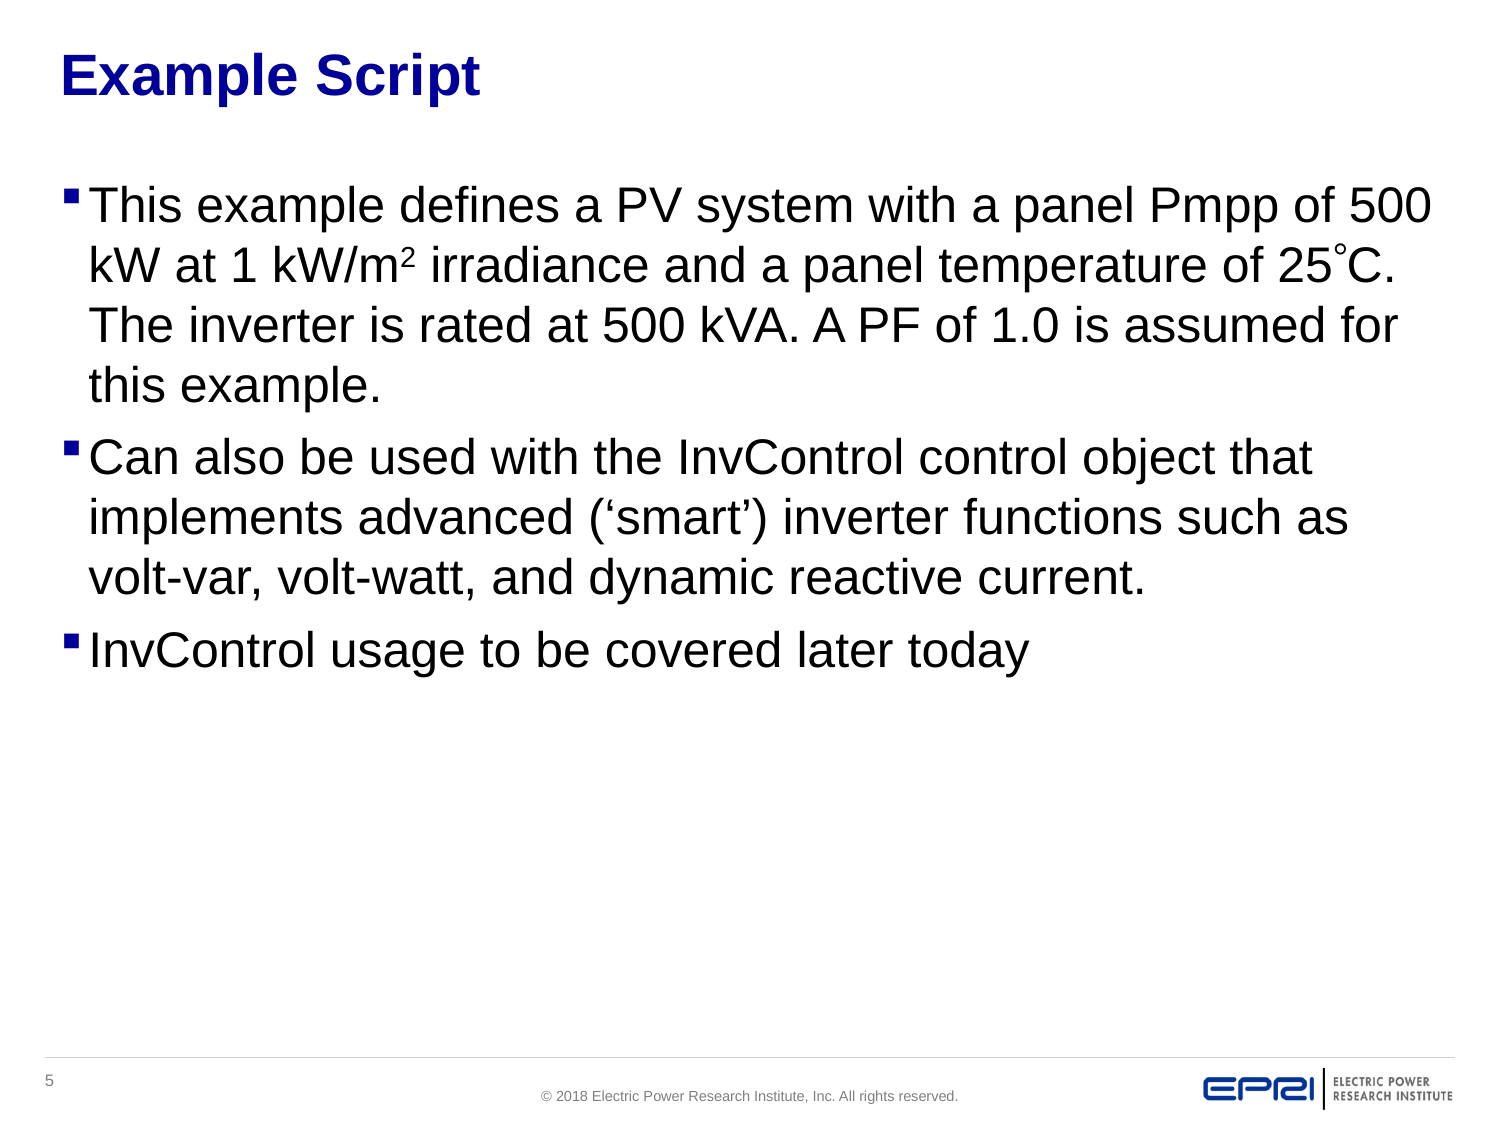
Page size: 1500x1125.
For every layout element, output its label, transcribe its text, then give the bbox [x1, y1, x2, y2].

title Example Script [44, 29, 1456, 151]
picture [1200, 1064, 1455, 1113]
list This example defines a PV system with a panel Pmpp of 500 kW at 1 kW/m2 irradiance and a panel temperature of 25C. The inverter is rated at 500 kVA. A PF of 1.0 is assumed for this example. Can also be used with the InvControl control object that implements advanced (‘smart’) inverter functions such as volt-var, volt-watt, and dynamic reactive current. InvControl usage to be covered later today [44, 164, 1456, 1051]
